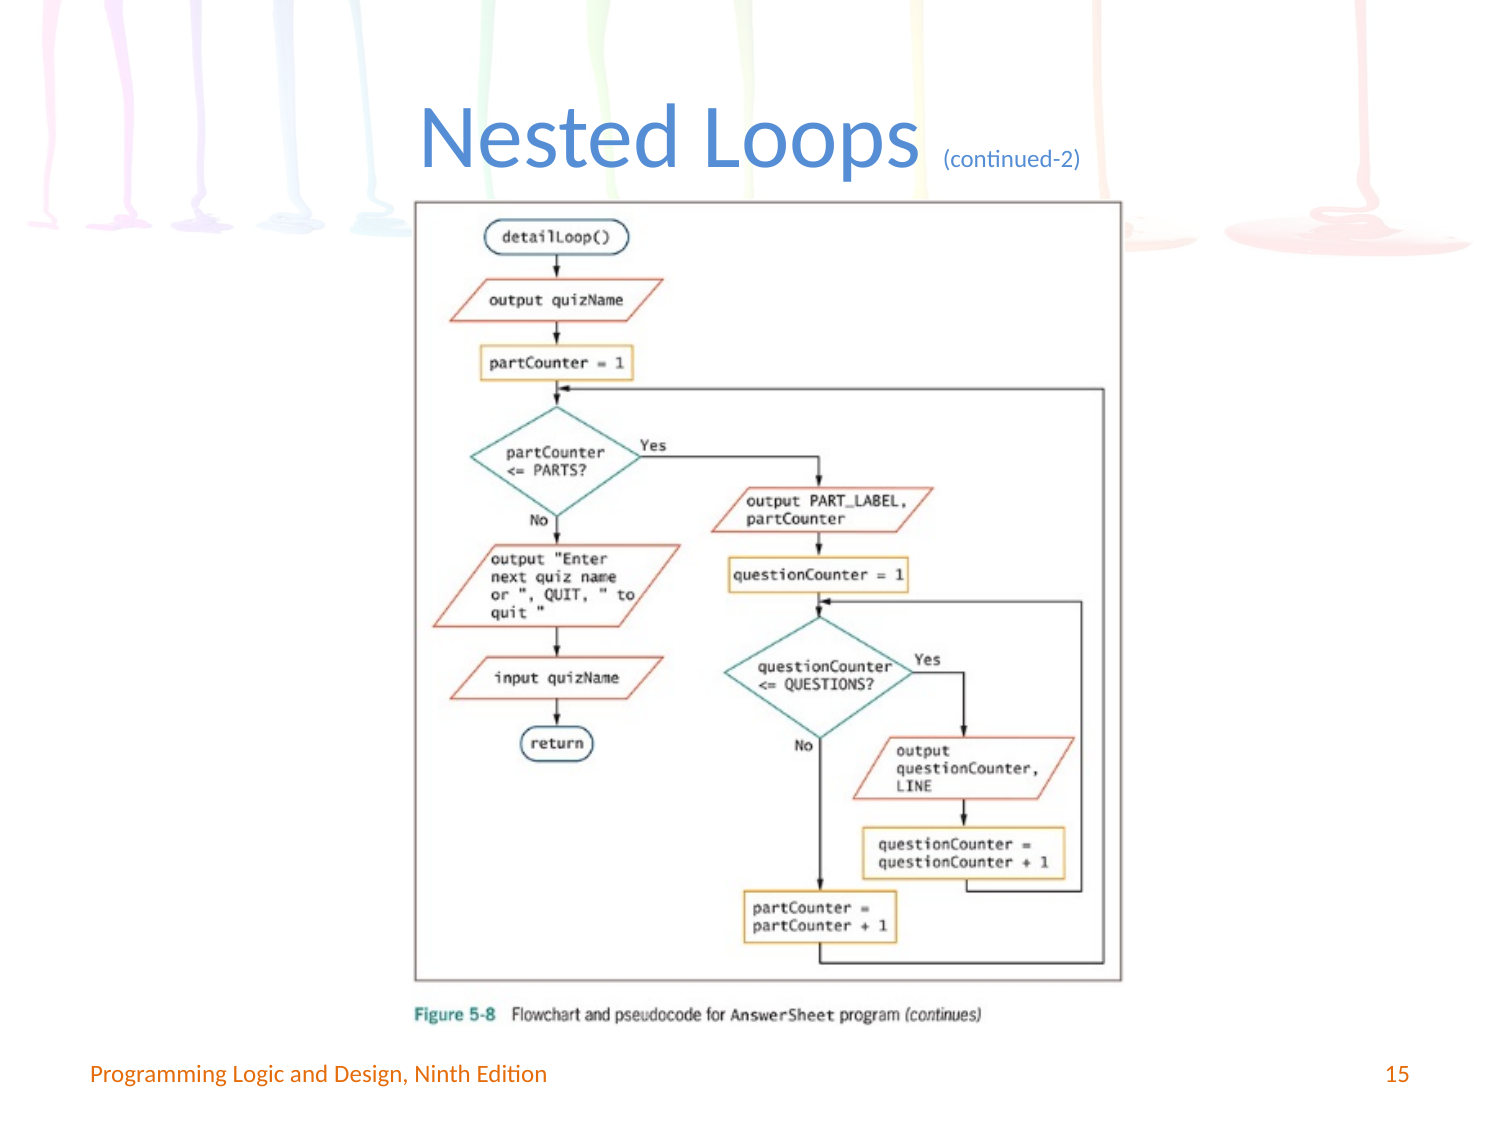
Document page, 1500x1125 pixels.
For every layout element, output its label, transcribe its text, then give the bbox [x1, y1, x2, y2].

picture [0, 0, 1500, 1027]
title Nested Loops (continued-2) [87, 37, 1413, 226]
footer Programming Logic and Design, Ninth Edition [75, 1042, 988, 1103]
slide_number 15 [1074, 1042, 1425, 1103]
